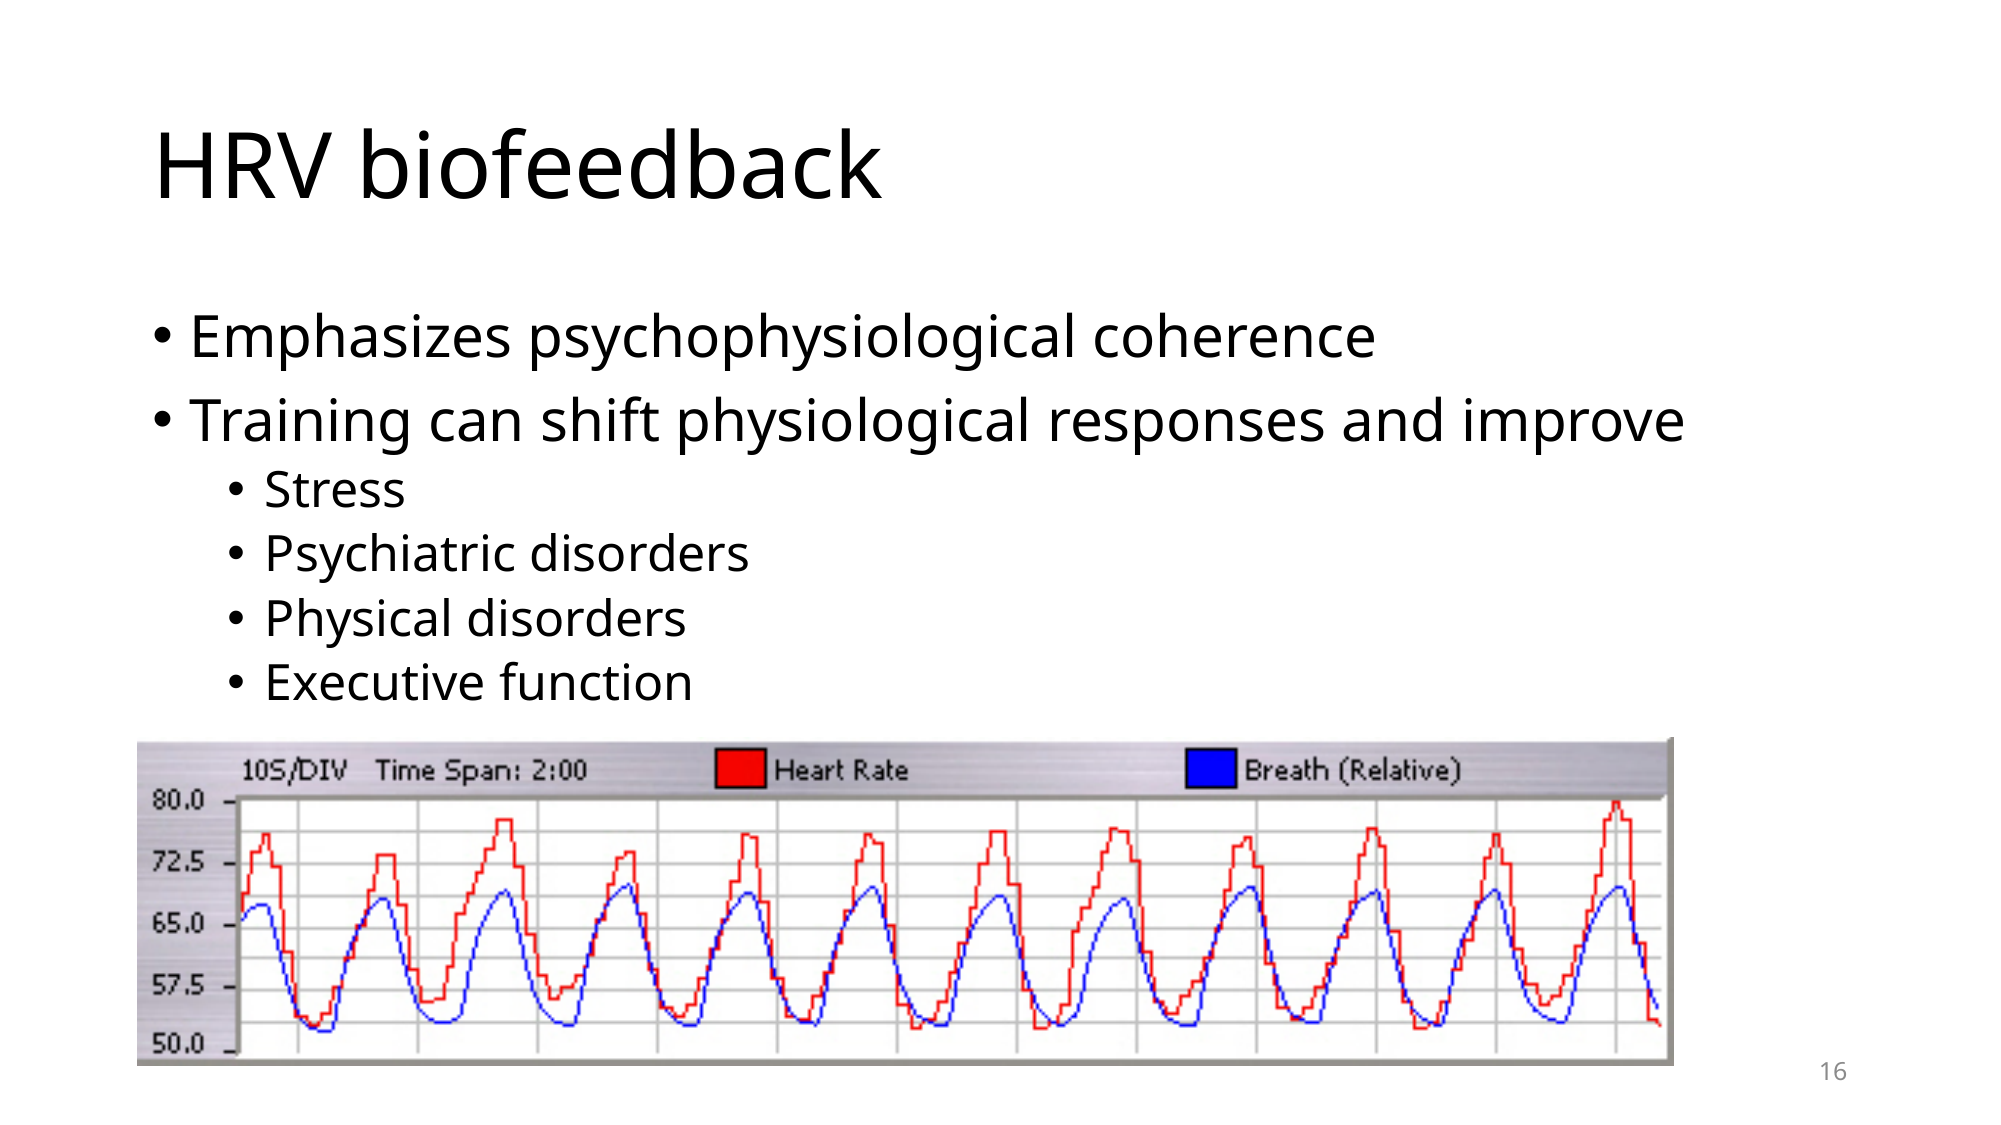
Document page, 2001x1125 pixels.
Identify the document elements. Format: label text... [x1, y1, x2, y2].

picture [137, 737, 1674, 1066]
title HRV biofeedback [137, 59, 1863, 278]
list Emphasizes psychophysiological coherence Training can shift physiological responses and improve Stress Psychiatric disorders Physical disorders Executive function [137, 299, 1863, 1014]
slide_number 16 [1412, 1042, 1863, 1103]
